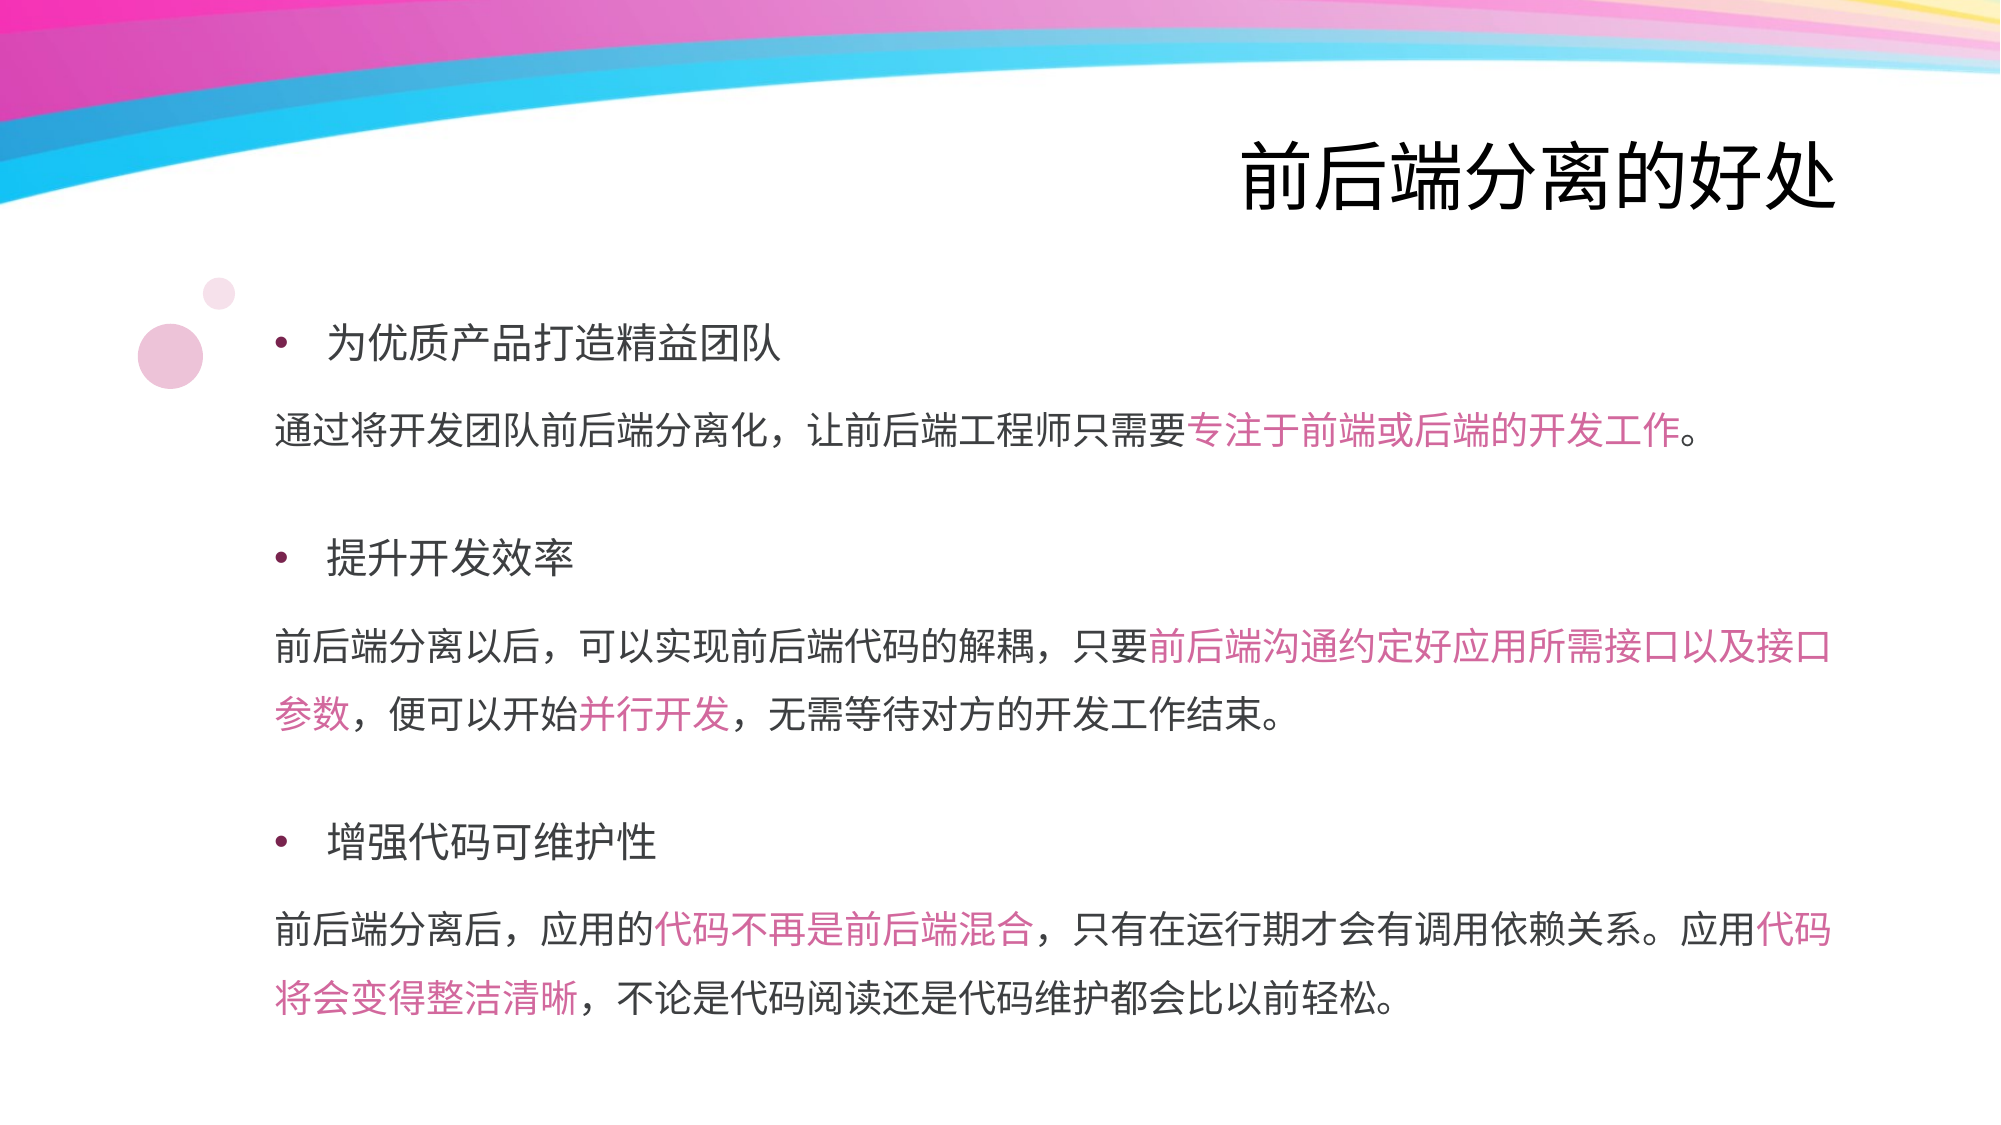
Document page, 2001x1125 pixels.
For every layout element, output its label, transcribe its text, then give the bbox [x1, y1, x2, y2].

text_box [137, 277, 236, 389]
picture [0, 0, 2000, 637]
list 为优质产品打造精益团队 通过将开发团队前后端分离化，让前后端工程师只需要专注于前端或后端的开发工作。 提升开发效率 前后端分离以后，可以实现前后端代码的解耦，只要前后端沟通约定好应用所需接口以及接口参数，便可以开始并行开发，无需等待对方的开发工作结束。 增强代码可维护性 前后端分离后，应用的代码不再是前后端混合，只有在运行期才会有调用依赖关系。应用代码将会变得整洁清晰，不论是代码阅读还是代码维护都会比以前轻松。 [259, 309, 1863, 1029]
title 前后端分离的好处 [128, 125, 1853, 236]
